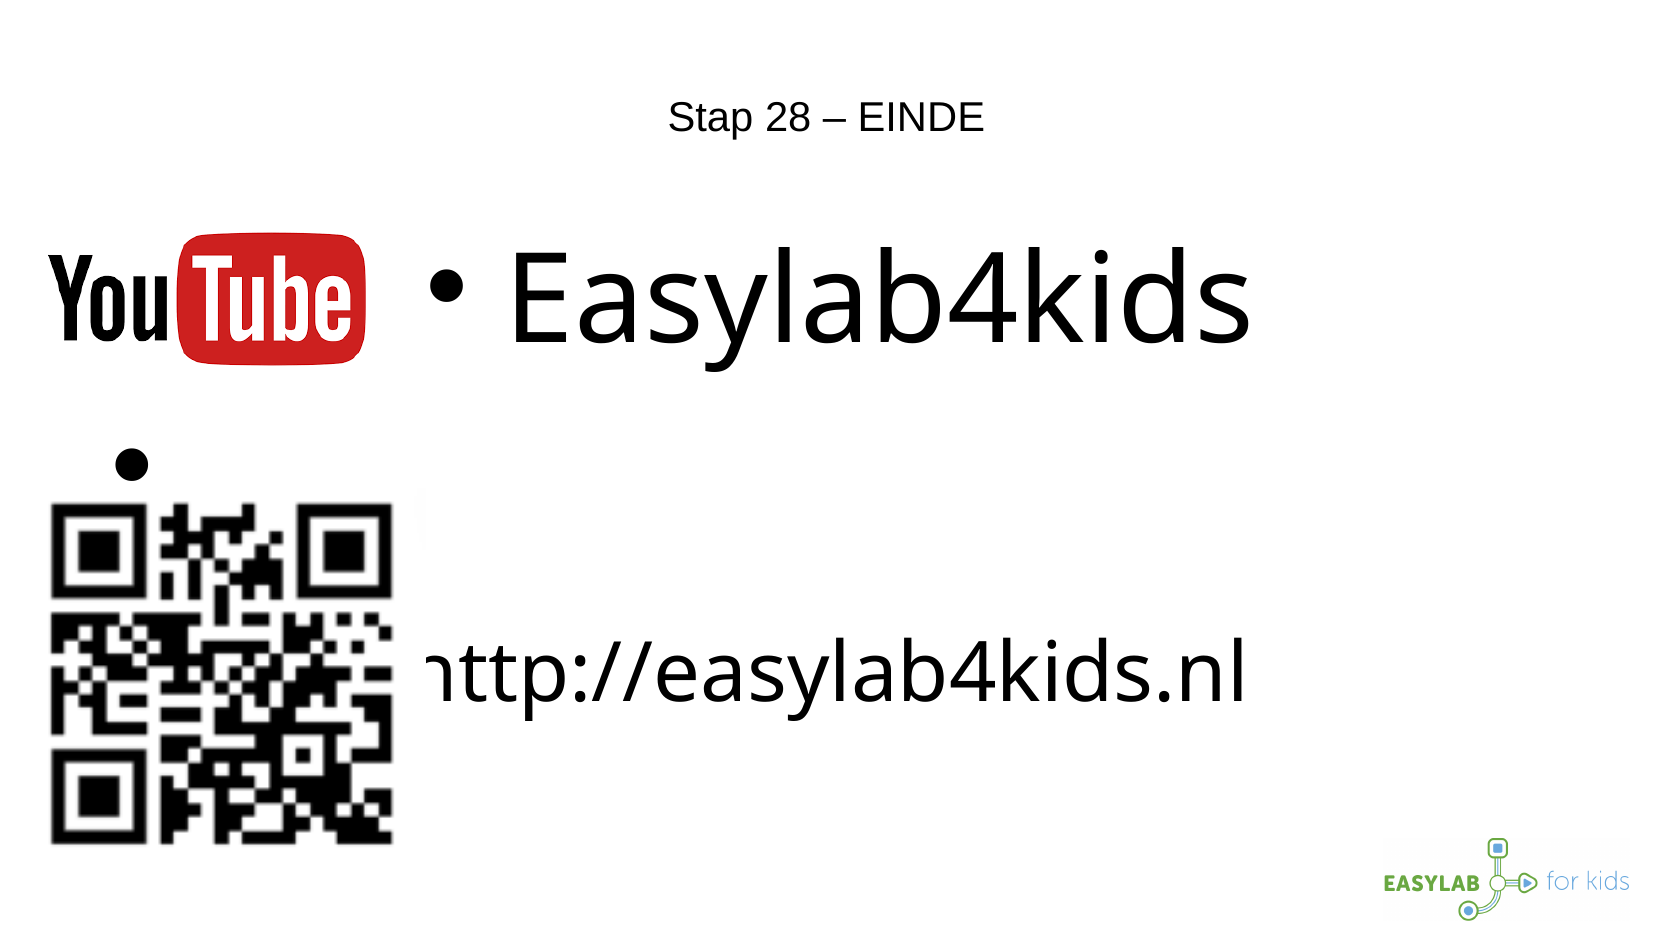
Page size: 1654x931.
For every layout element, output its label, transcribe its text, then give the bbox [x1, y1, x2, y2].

picture [46, 232, 366, 366]
text_box Easylab4kids http://easylab4kids.nl [82, 217, 1570, 757]
picture [46, 488, 426, 862]
text_box Stap 28 – EINDE [82, 59, 1570, 169]
picture [1383, 838, 1630, 921]
